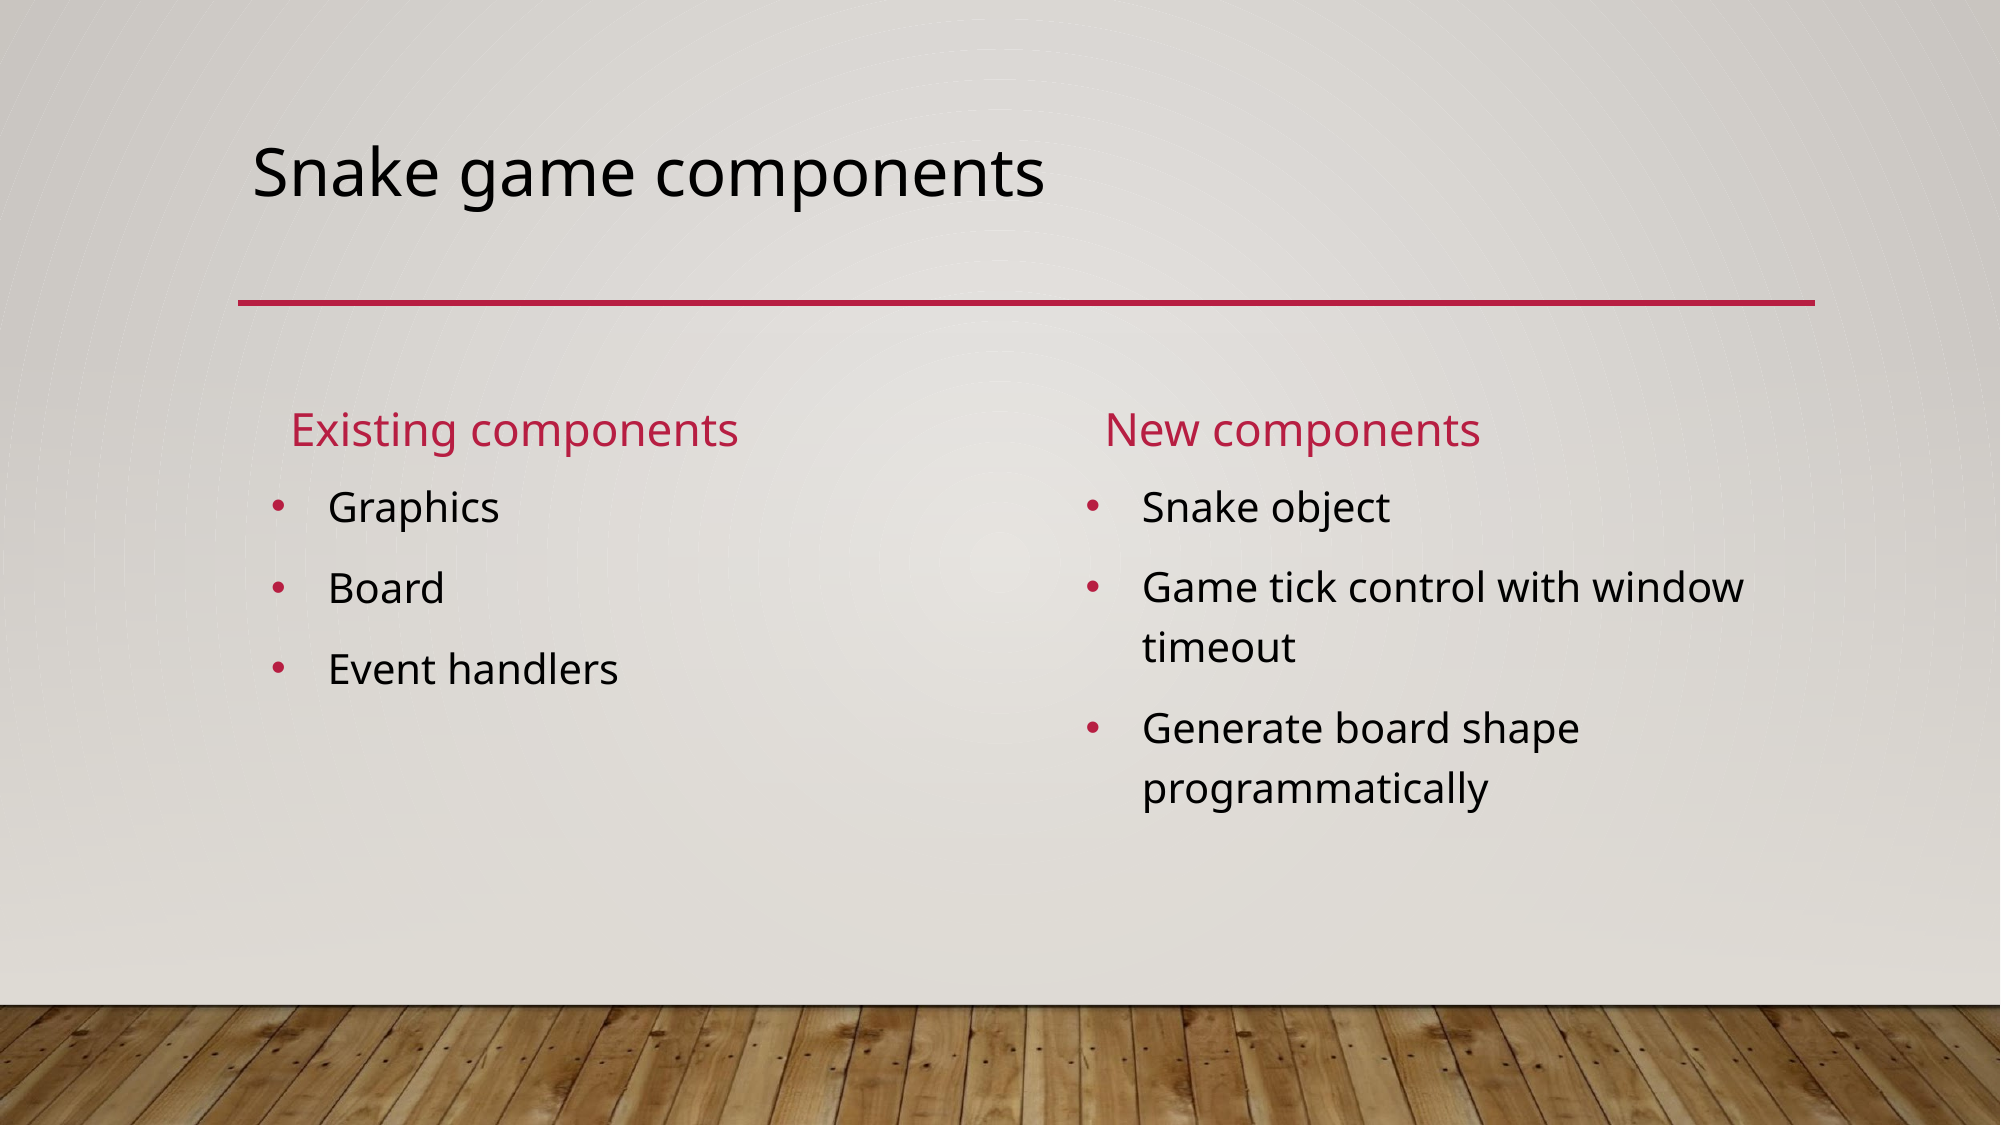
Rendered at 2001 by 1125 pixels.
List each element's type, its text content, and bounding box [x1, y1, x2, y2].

list New components [1051, 331, 1814, 462]
list Graphics Board Event handlers [237, 463, 1000, 898]
title Snake game components [237, 131, 1814, 306]
picture [0, 1005, 2000, 1125]
list Snake object Game tick control with window timeout Generate board shape programmatically [1051, 462, 1849, 896]
list Existing components [237, 331, 1000, 463]
